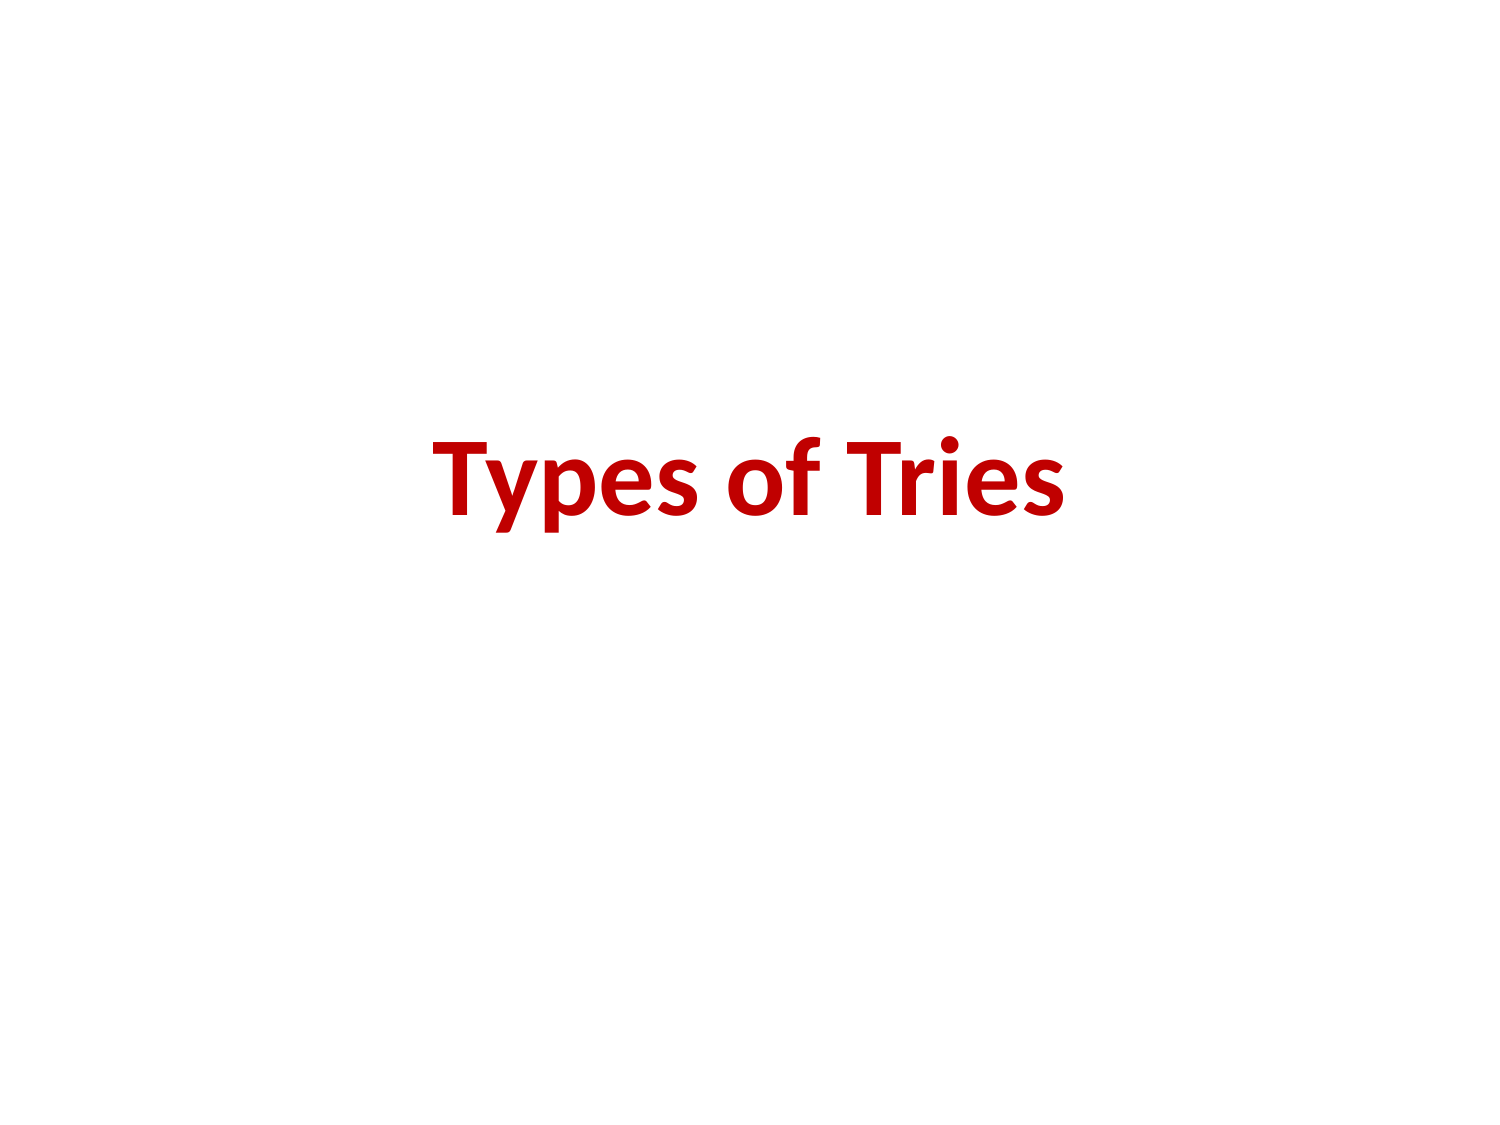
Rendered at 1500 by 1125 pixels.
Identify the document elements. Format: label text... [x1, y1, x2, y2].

title Types of Tries [112, 349, 1388, 591]
